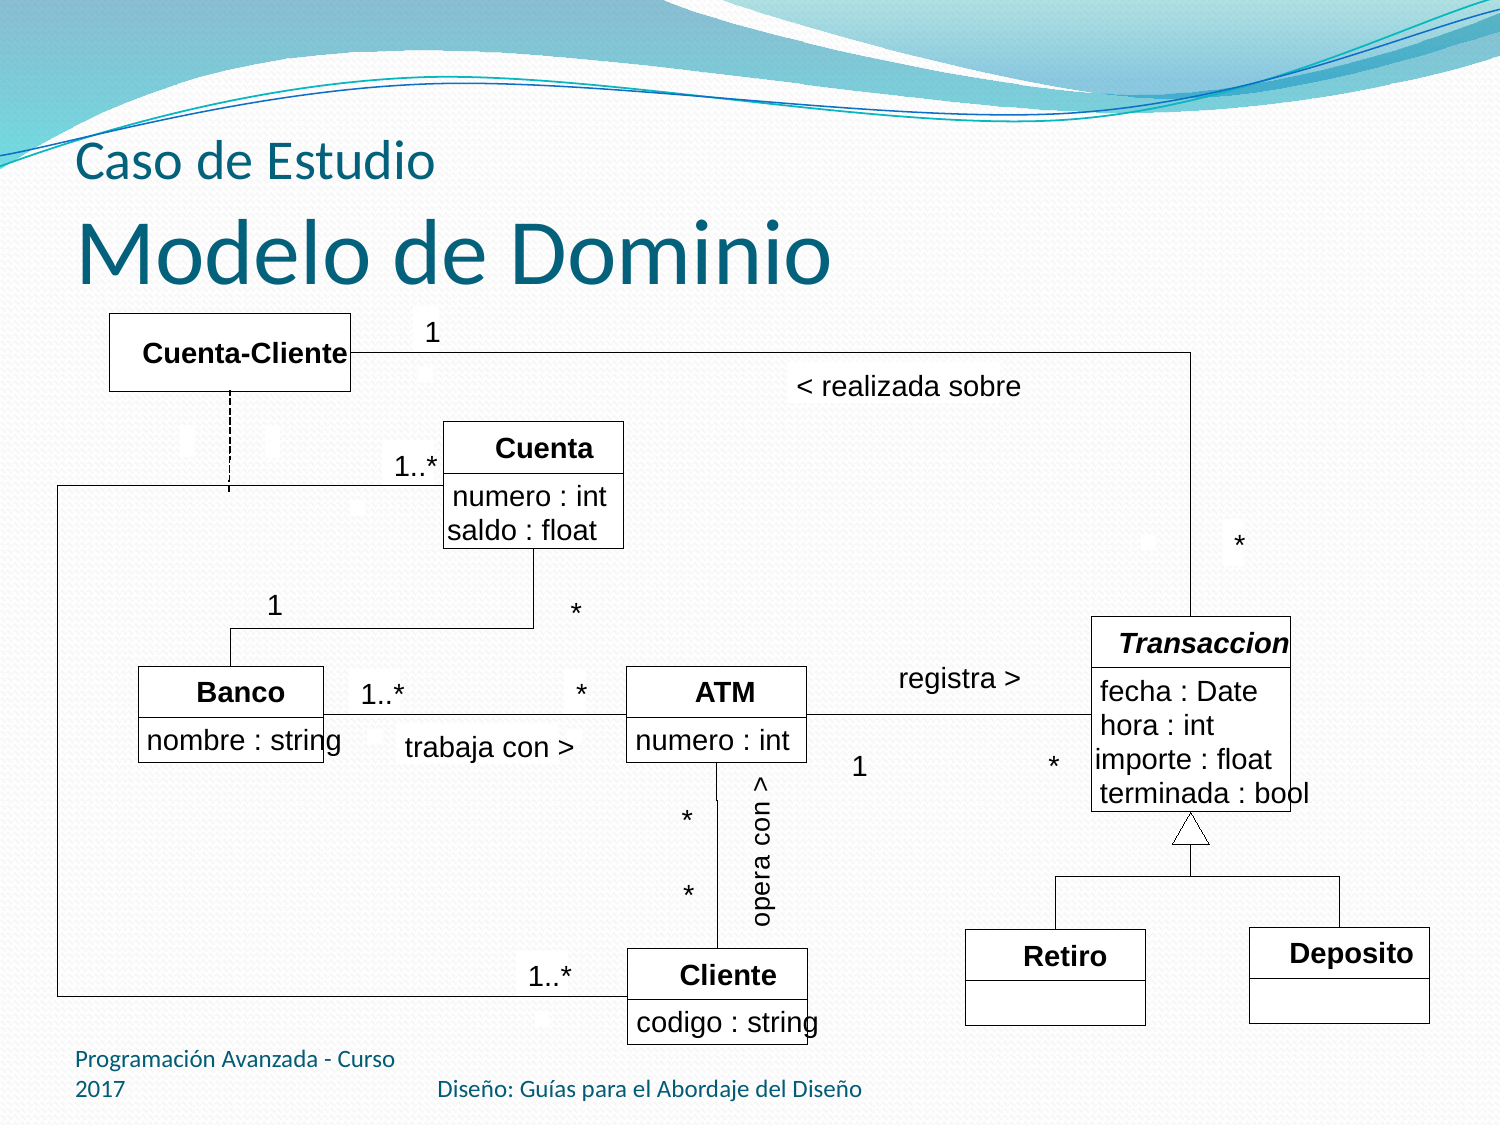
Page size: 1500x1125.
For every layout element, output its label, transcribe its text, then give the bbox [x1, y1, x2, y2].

slide_number Programación Avanzada - Curso 2017 [75, 1063, 425, 1103]
title Caso de Estudio Modelo de Dominio [75, 115, 1425, 301]
footer Diseño: Guías para el Abordaje del Diseño [437, 1063, 988, 1103]
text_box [52, 302, 1436, 1051]
